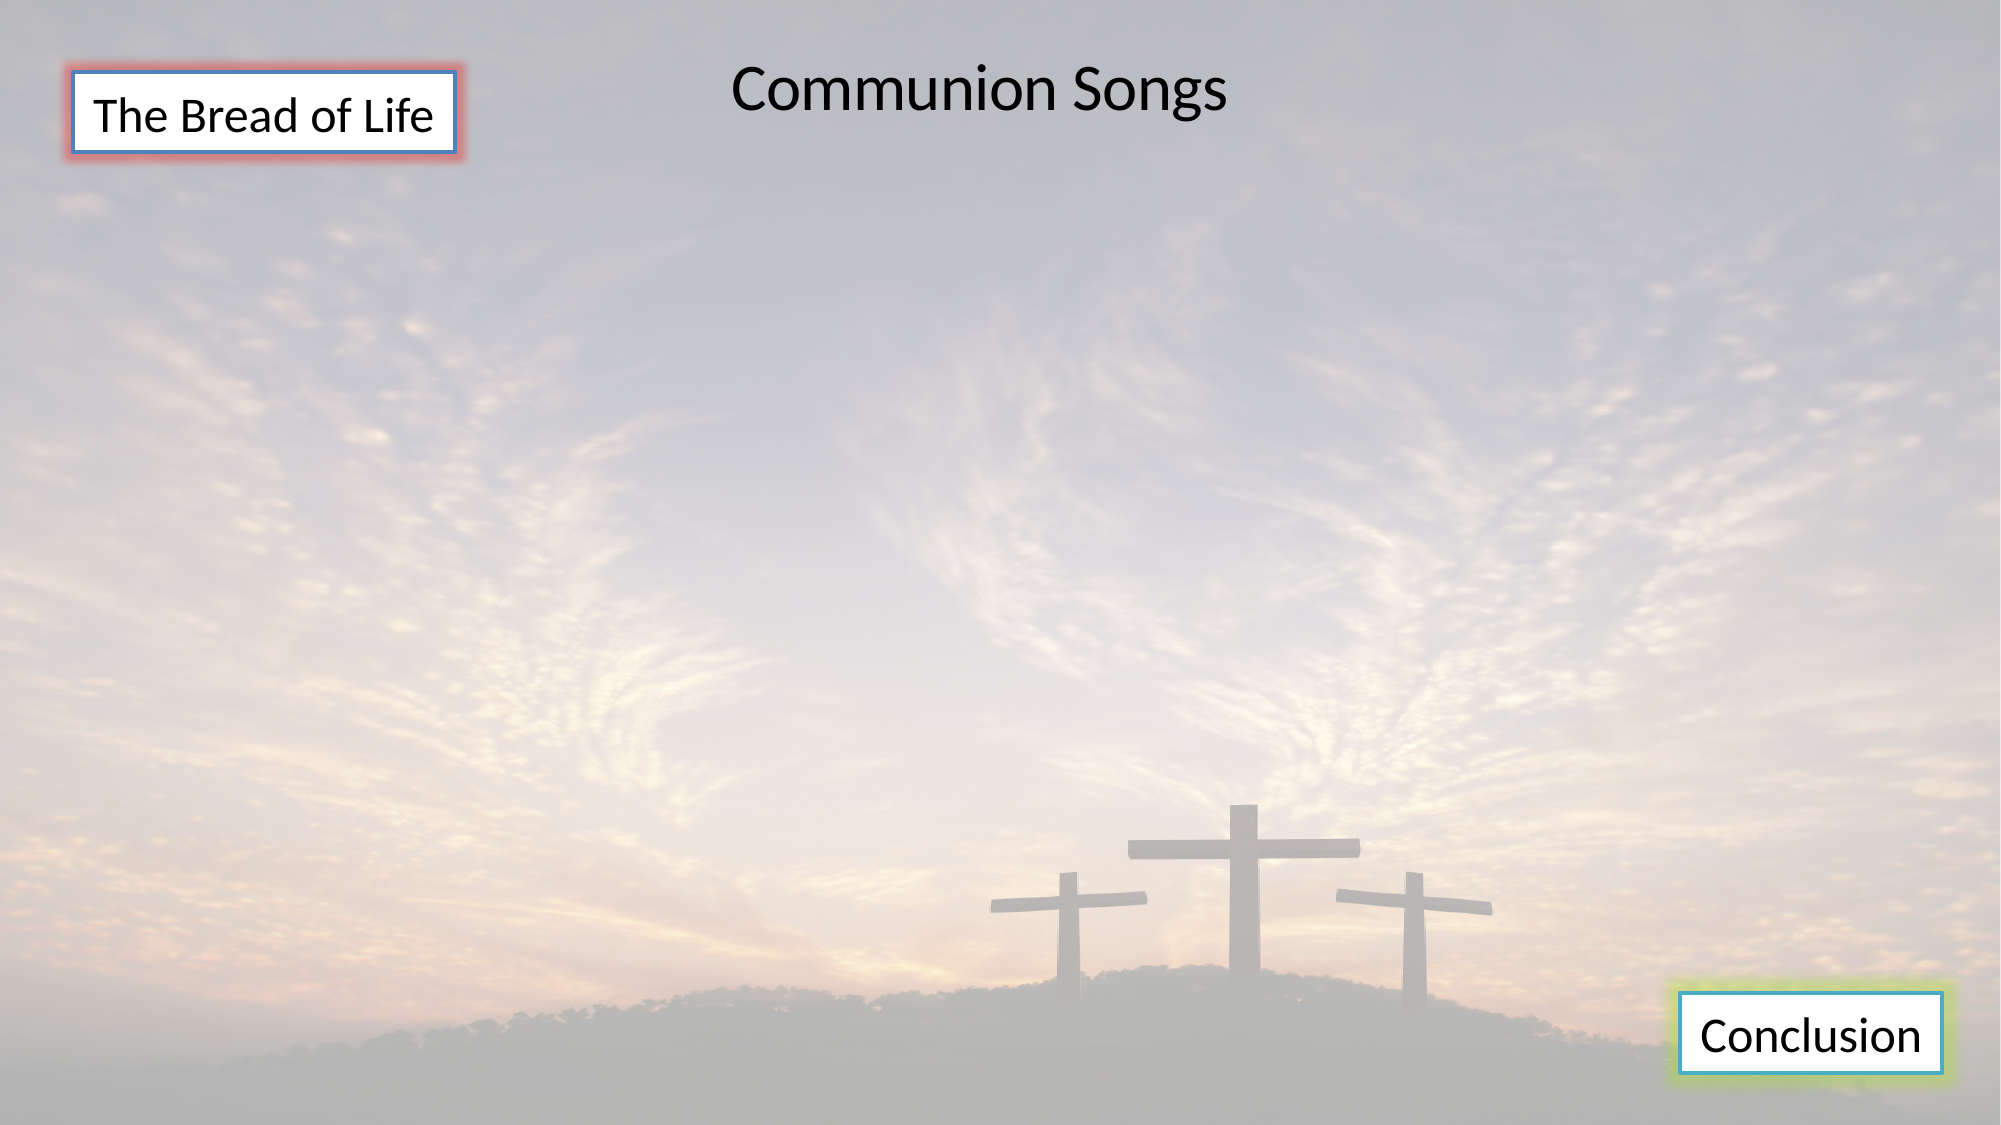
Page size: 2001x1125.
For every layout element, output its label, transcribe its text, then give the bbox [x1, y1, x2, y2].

text_box Conclusion [1678, 991, 1944, 1075]
text_box Communion Songs [711, 33, 1249, 134]
text_box [0, 0, 2000, 1125]
text_box The Bread of Life [71, 70, 457, 154]
